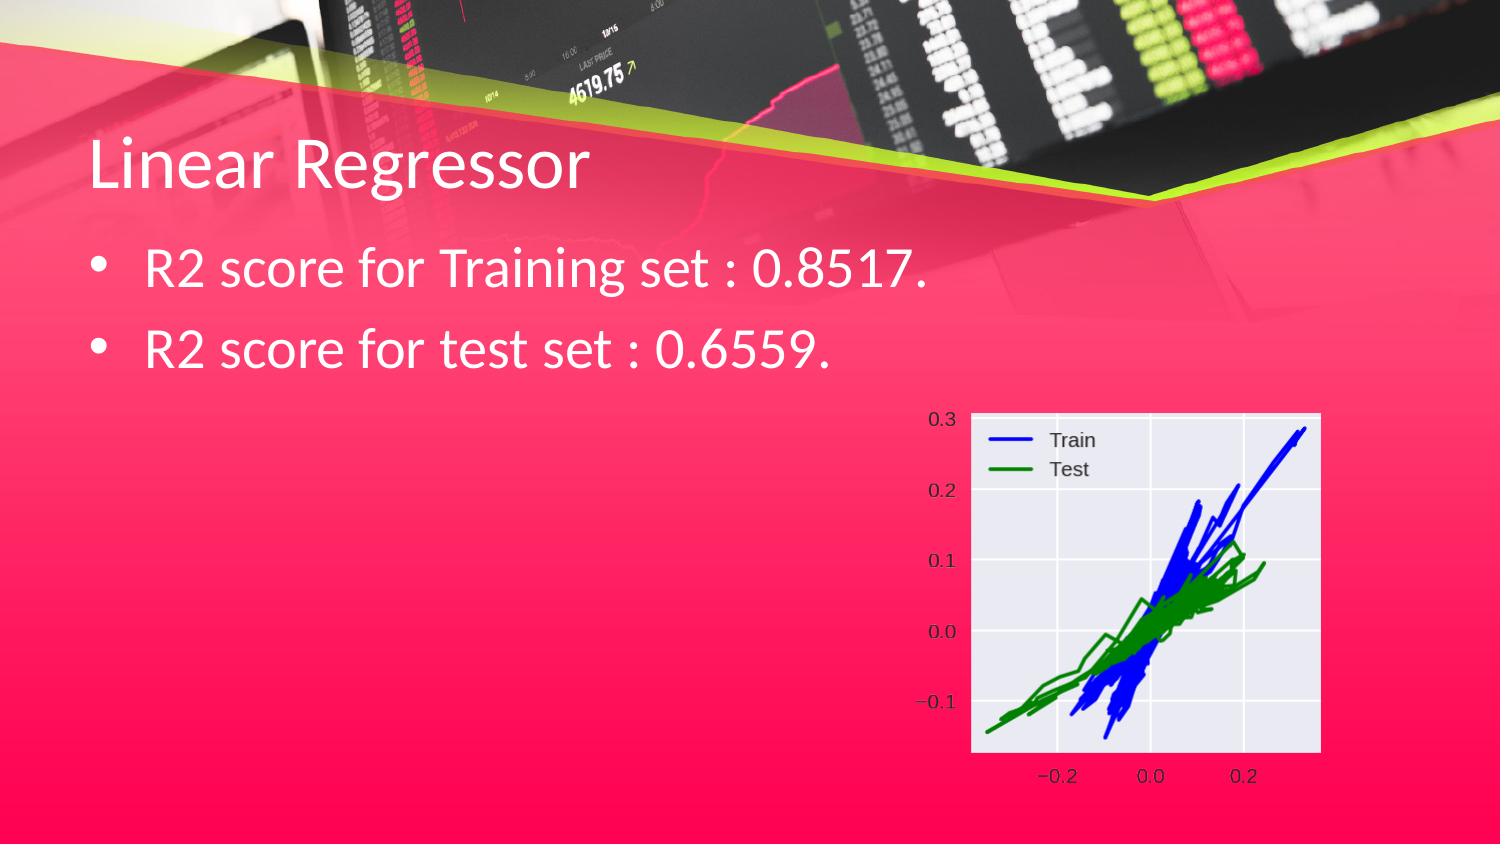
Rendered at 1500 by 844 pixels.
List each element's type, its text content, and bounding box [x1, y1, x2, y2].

picture [0, 0, 1500, 844]
title Linear Regressor [73, 96, 1427, 221]
list R2 score for Training set : 0.8517. R2 score for test set : 0.6559. [73, 221, 1427, 798]
